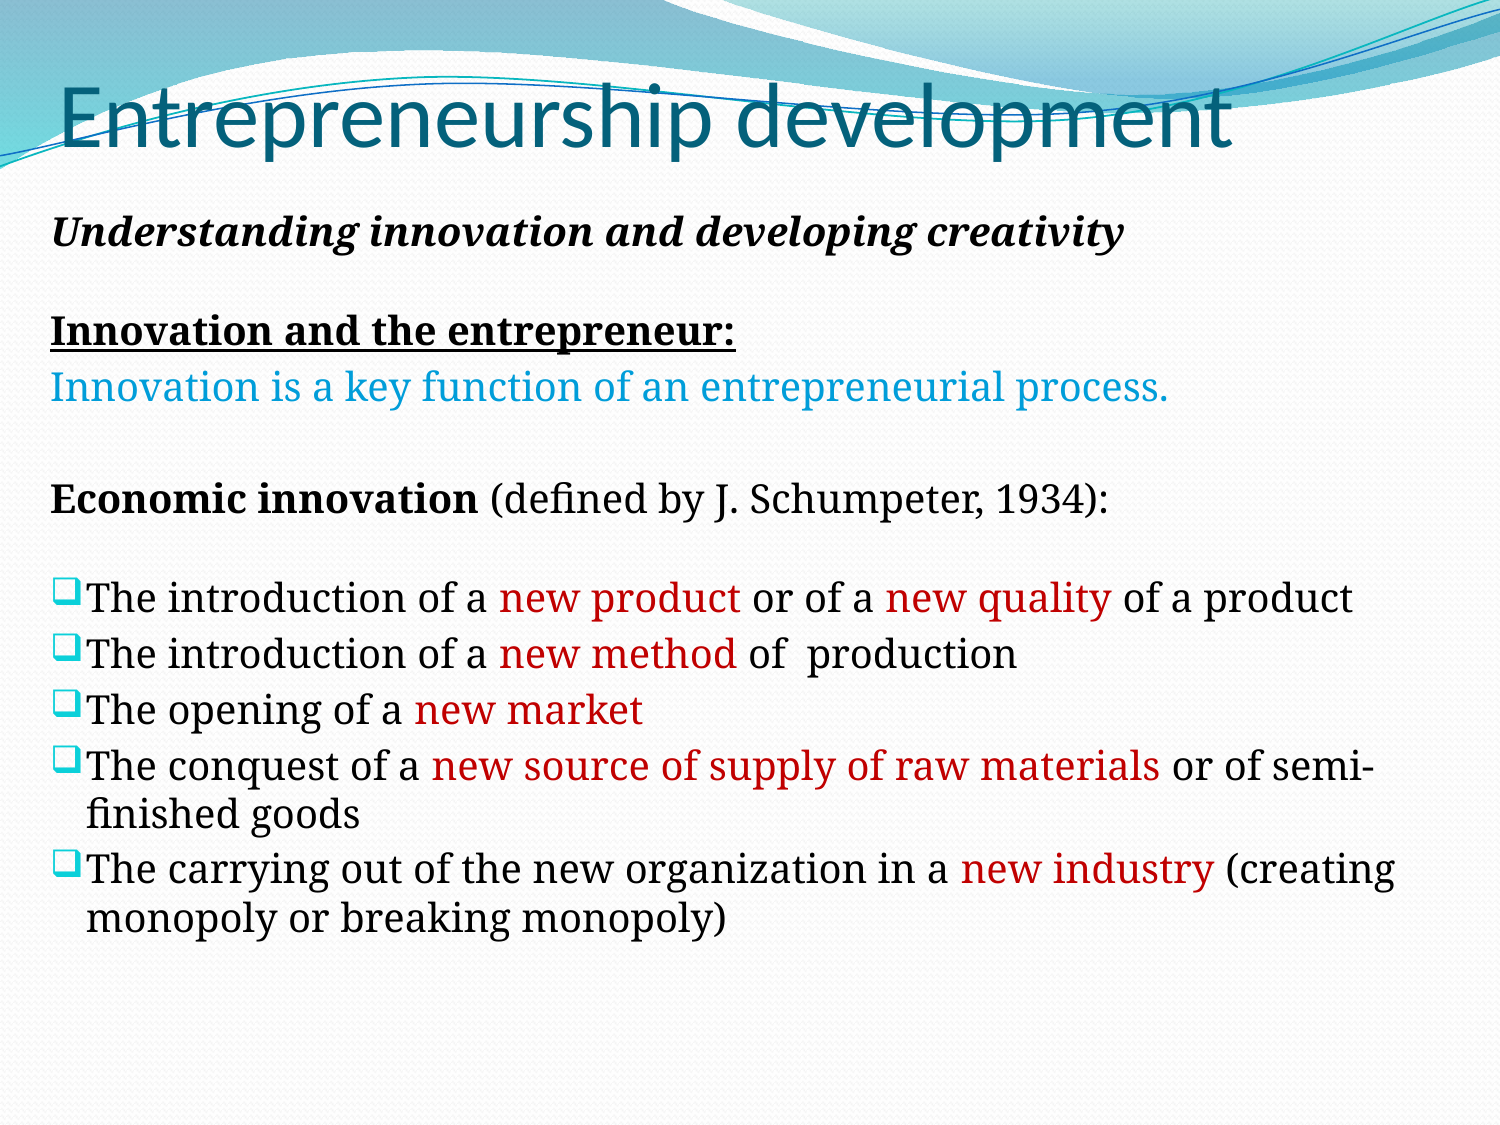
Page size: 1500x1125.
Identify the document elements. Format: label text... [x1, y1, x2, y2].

list Understanding innovation and developing creativity Innovation and the entrepreneur: Innovation is a key function of an entrepreneurial process. Economic innovation (defined by J. Schumpeter, 1934): The introduction of a new product or of a new quality of a product The introduction of a new method of production The opening of a new market The conquest of a new source of supply of raw materials or of semi-finished goods The carrying out of the new organization in a new industry (creating monopoly or breaking monopoly) [35, 199, 1425, 1090]
title Entrepreneurship development [58, 46, 1409, 166]
